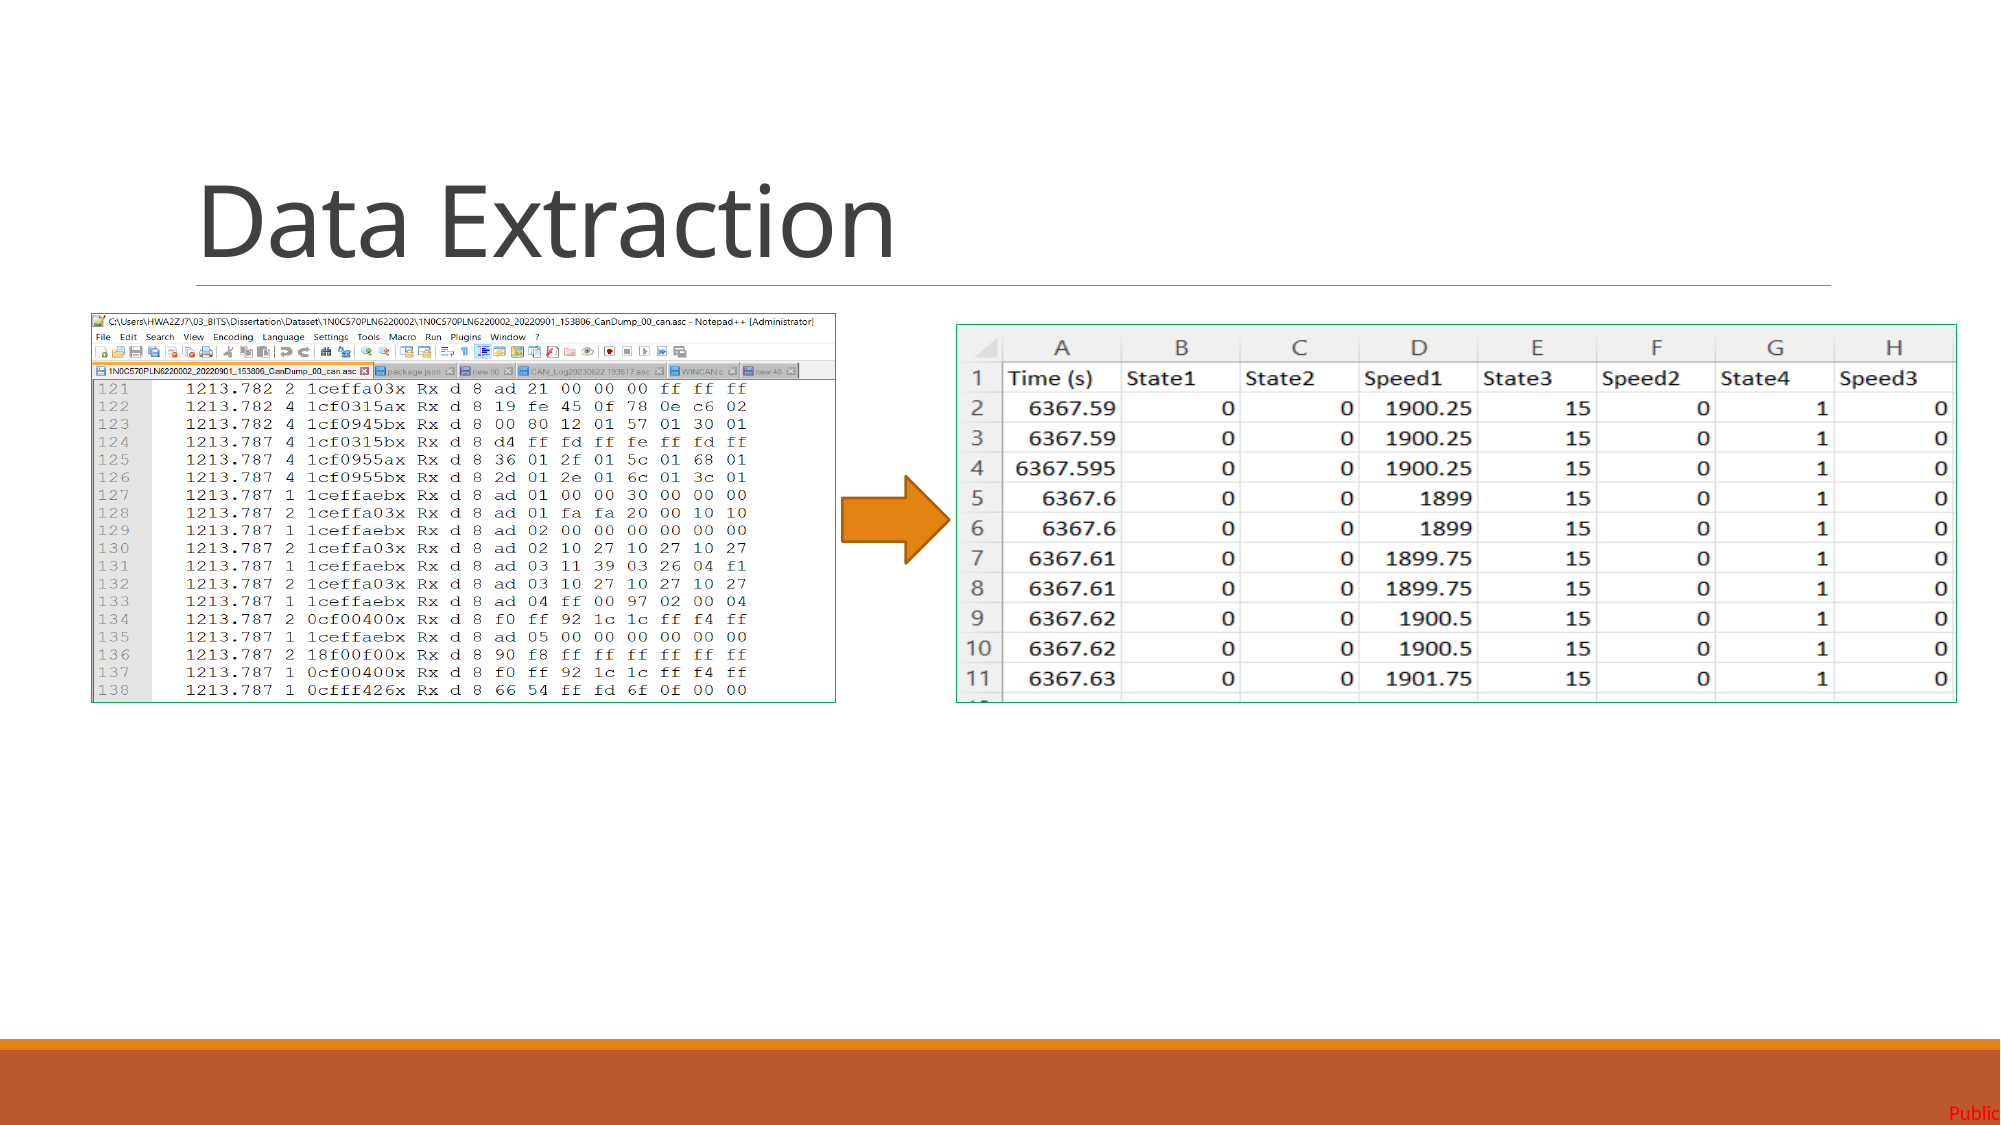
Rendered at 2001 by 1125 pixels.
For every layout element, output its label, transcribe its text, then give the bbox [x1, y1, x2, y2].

title Data Extraction [180, 47, 1830, 285]
picture [91, 312, 837, 703]
text_box [846, 474, 951, 565]
picture [955, 324, 1957, 703]
